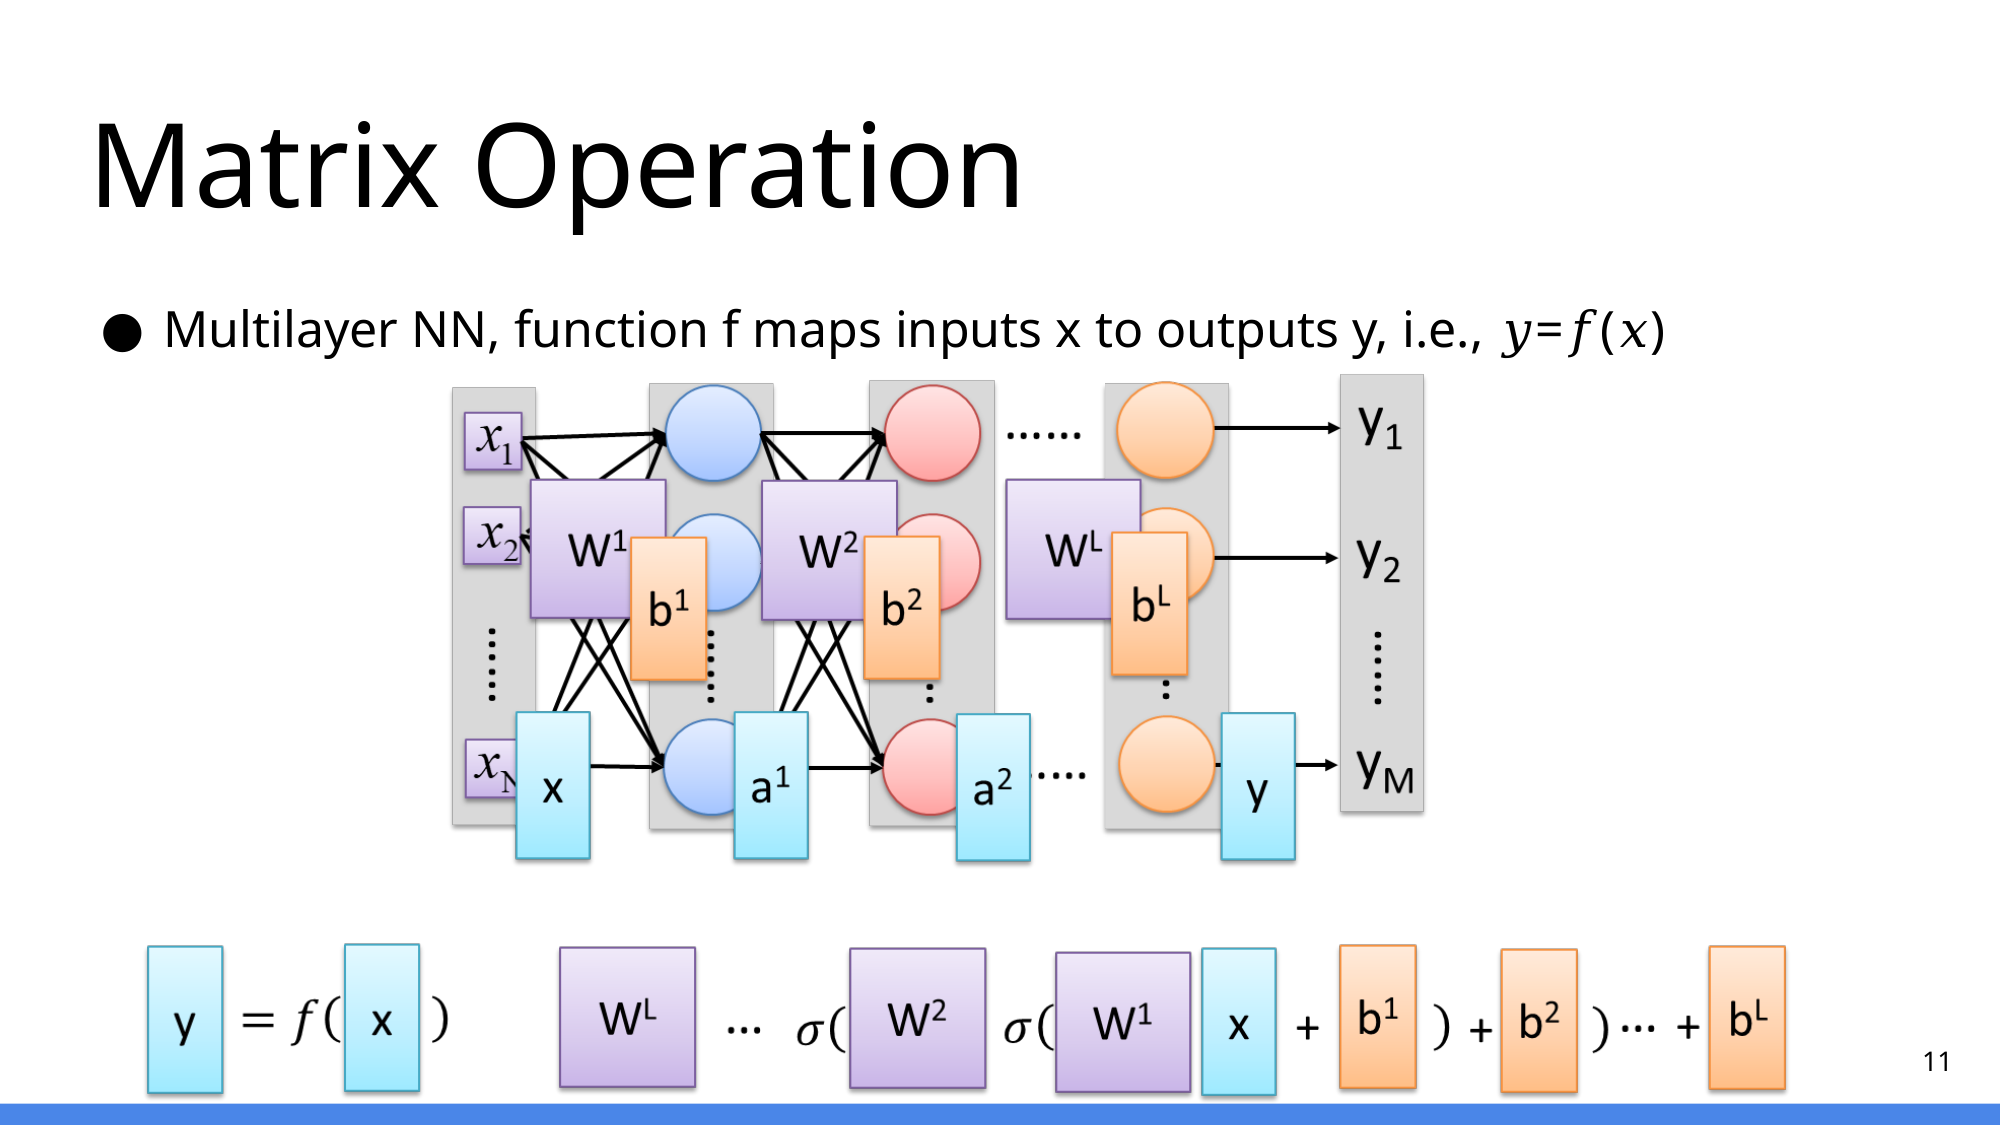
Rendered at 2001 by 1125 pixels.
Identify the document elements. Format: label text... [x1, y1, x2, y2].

slide_number ‹#› [1853, 1019, 1974, 1106]
title Matrix Operation [68, 69, 1932, 251]
picture [135, 362, 1795, 1107]
list Multilayer NN, function f maps inputs x to outputs y, i.e., 𝑦=𝑓(𝑥) [68, 267, 1932, 1002]
